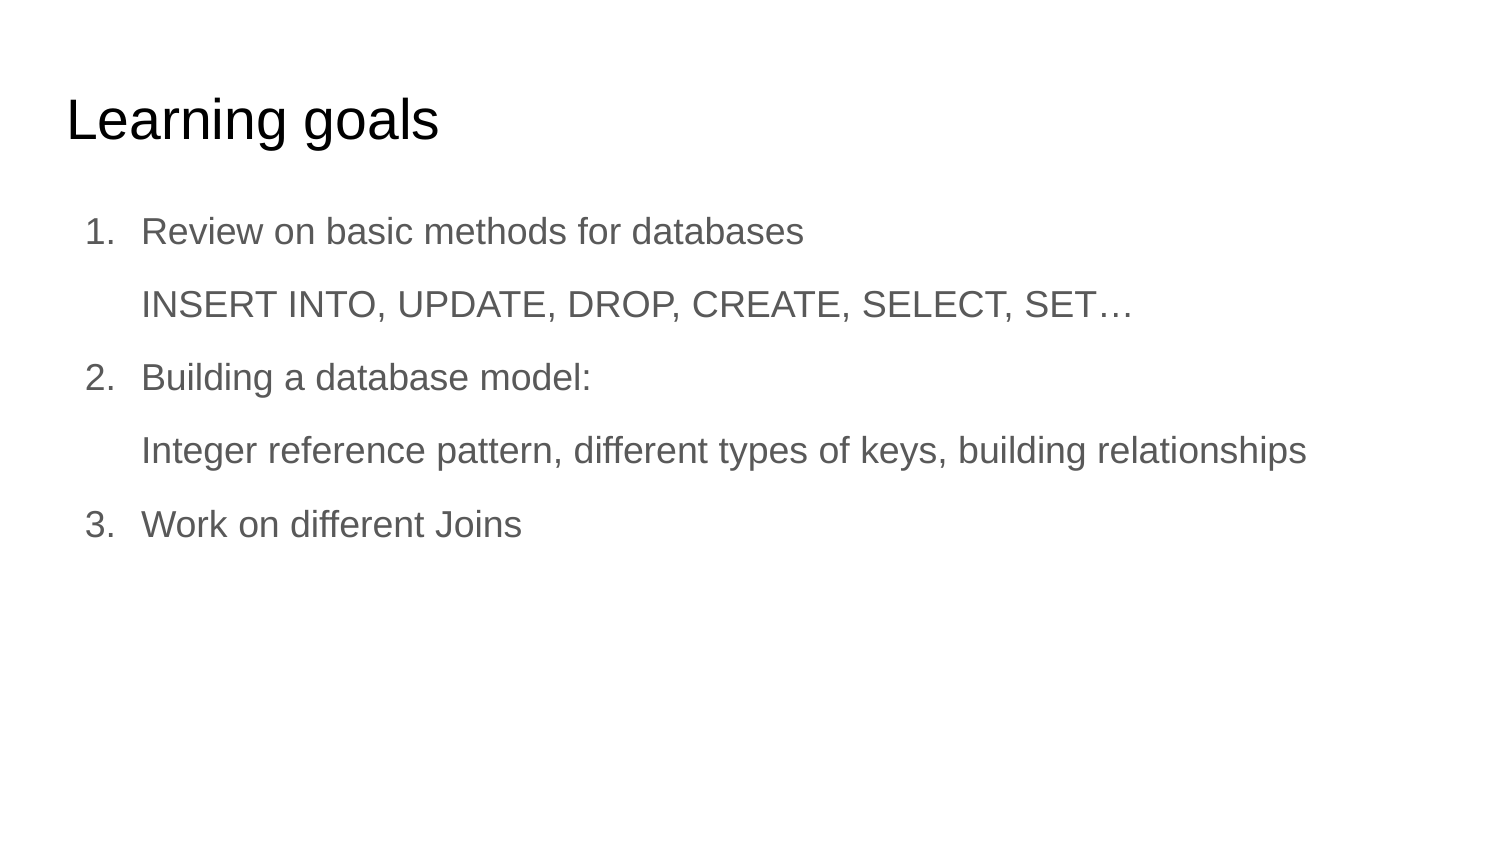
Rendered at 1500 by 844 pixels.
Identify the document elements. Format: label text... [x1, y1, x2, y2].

list Review on basic methods for databases INSERT INTO, UPDATE, DROP, CREATE, SELECT, SET… Building a database model: Integer reference pattern, different types of keys, building relationships Work on different Joins [51, 189, 1449, 750]
title Learning goals [51, 72, 1449, 167]
